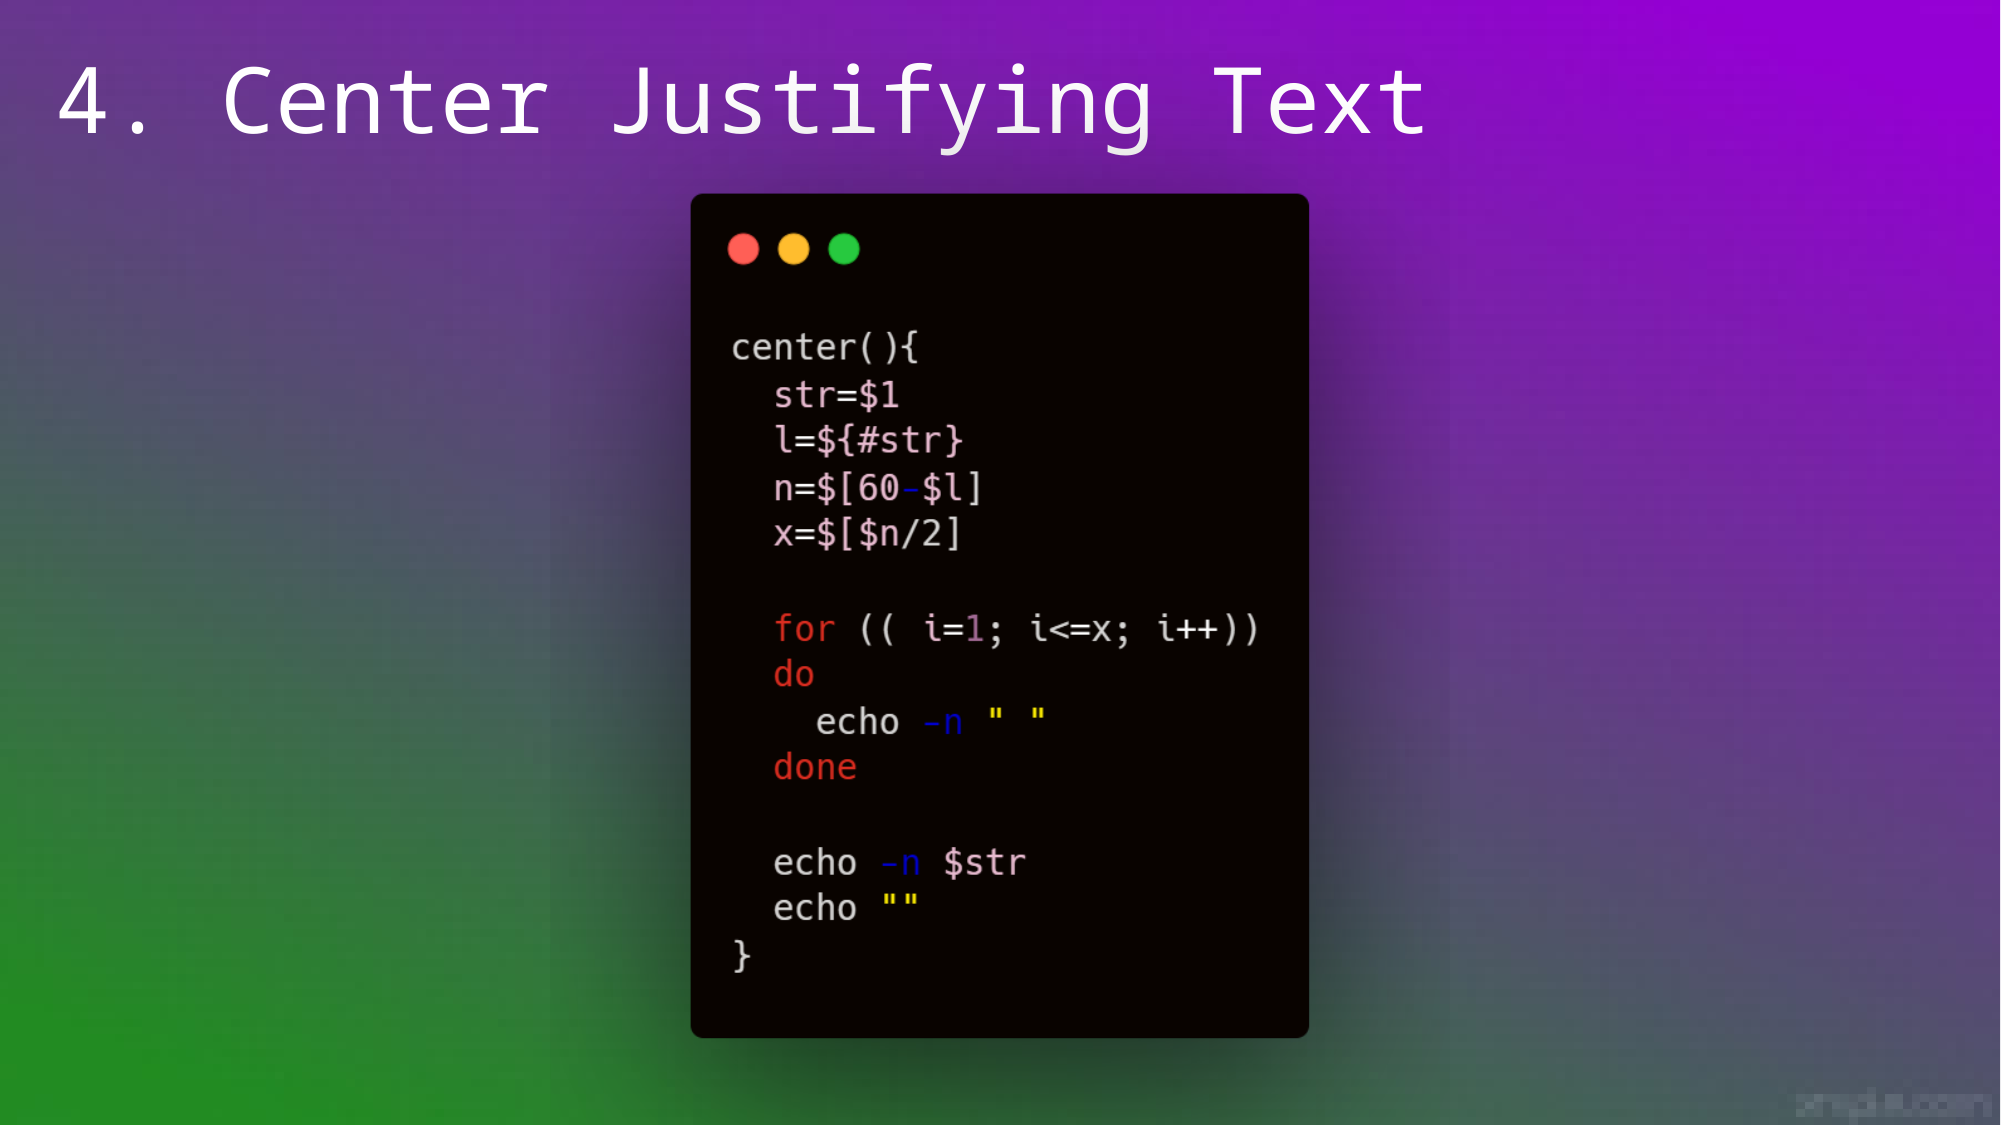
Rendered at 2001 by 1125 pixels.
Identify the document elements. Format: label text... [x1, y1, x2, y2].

picture [0, 0, 2001, 1125]
text_box 4. Center Justifying Text [40, 34, 1446, 160]
